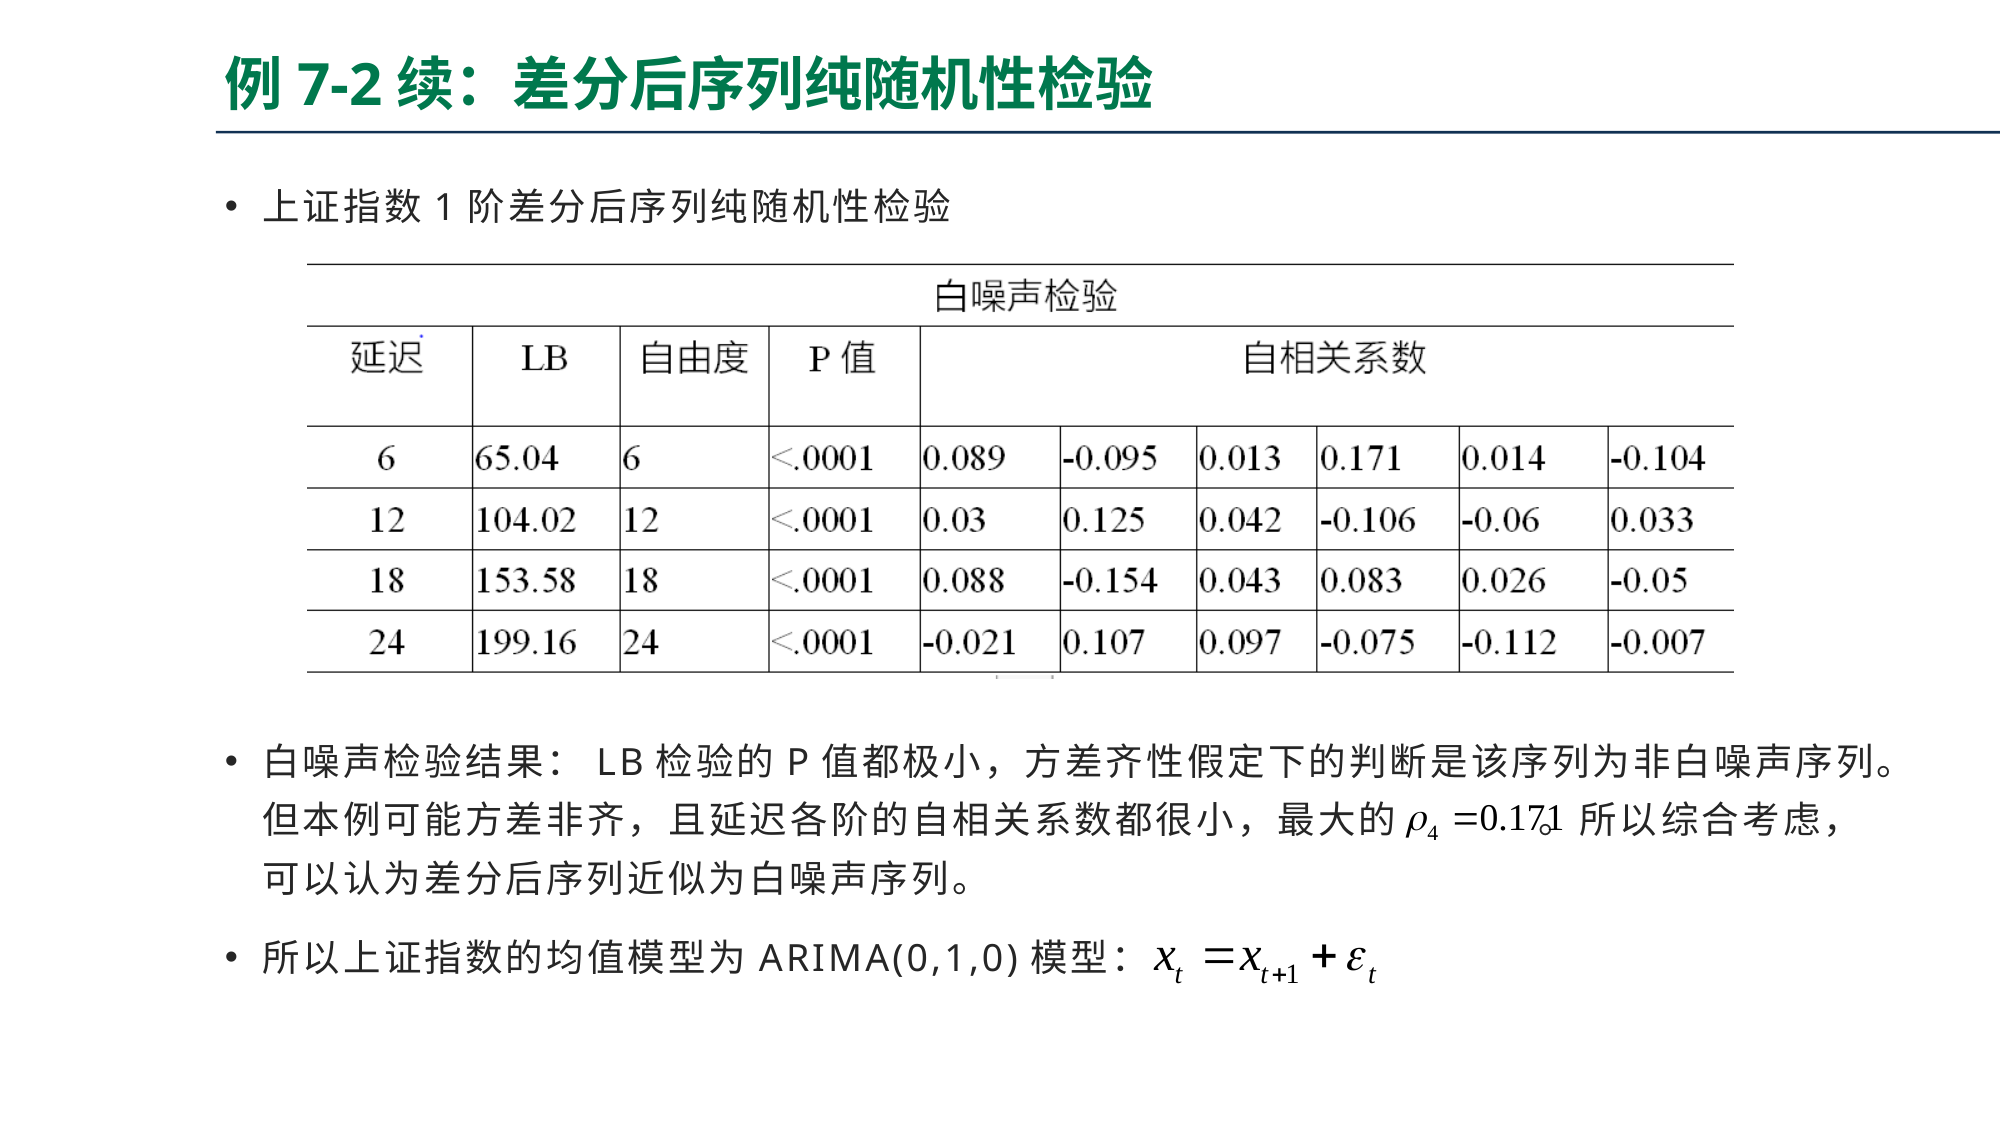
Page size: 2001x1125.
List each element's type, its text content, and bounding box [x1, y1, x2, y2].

picture [307, 254, 1734, 679]
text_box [1398, 792, 1569, 850]
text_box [1144, 922, 1387, 996]
title 例7-2续：差分后序列纯随机性检验 [209, 19, 1891, 146]
list 上证指数1阶差分后序列纯随机性检验 白噪声检验结果：LB检验的P值都极小，方差齐性假定下的判断是该序列为非白噪声序列。但本例可能方差非齐，且延迟各阶的自相关系数都很小，最大的 。所以综合考虑，可以认为差分后序列近似为白噪声序列。 所以上证指数的均值模型为ARIMA(0,1,0)模型： [209, 161, 1904, 1055]
